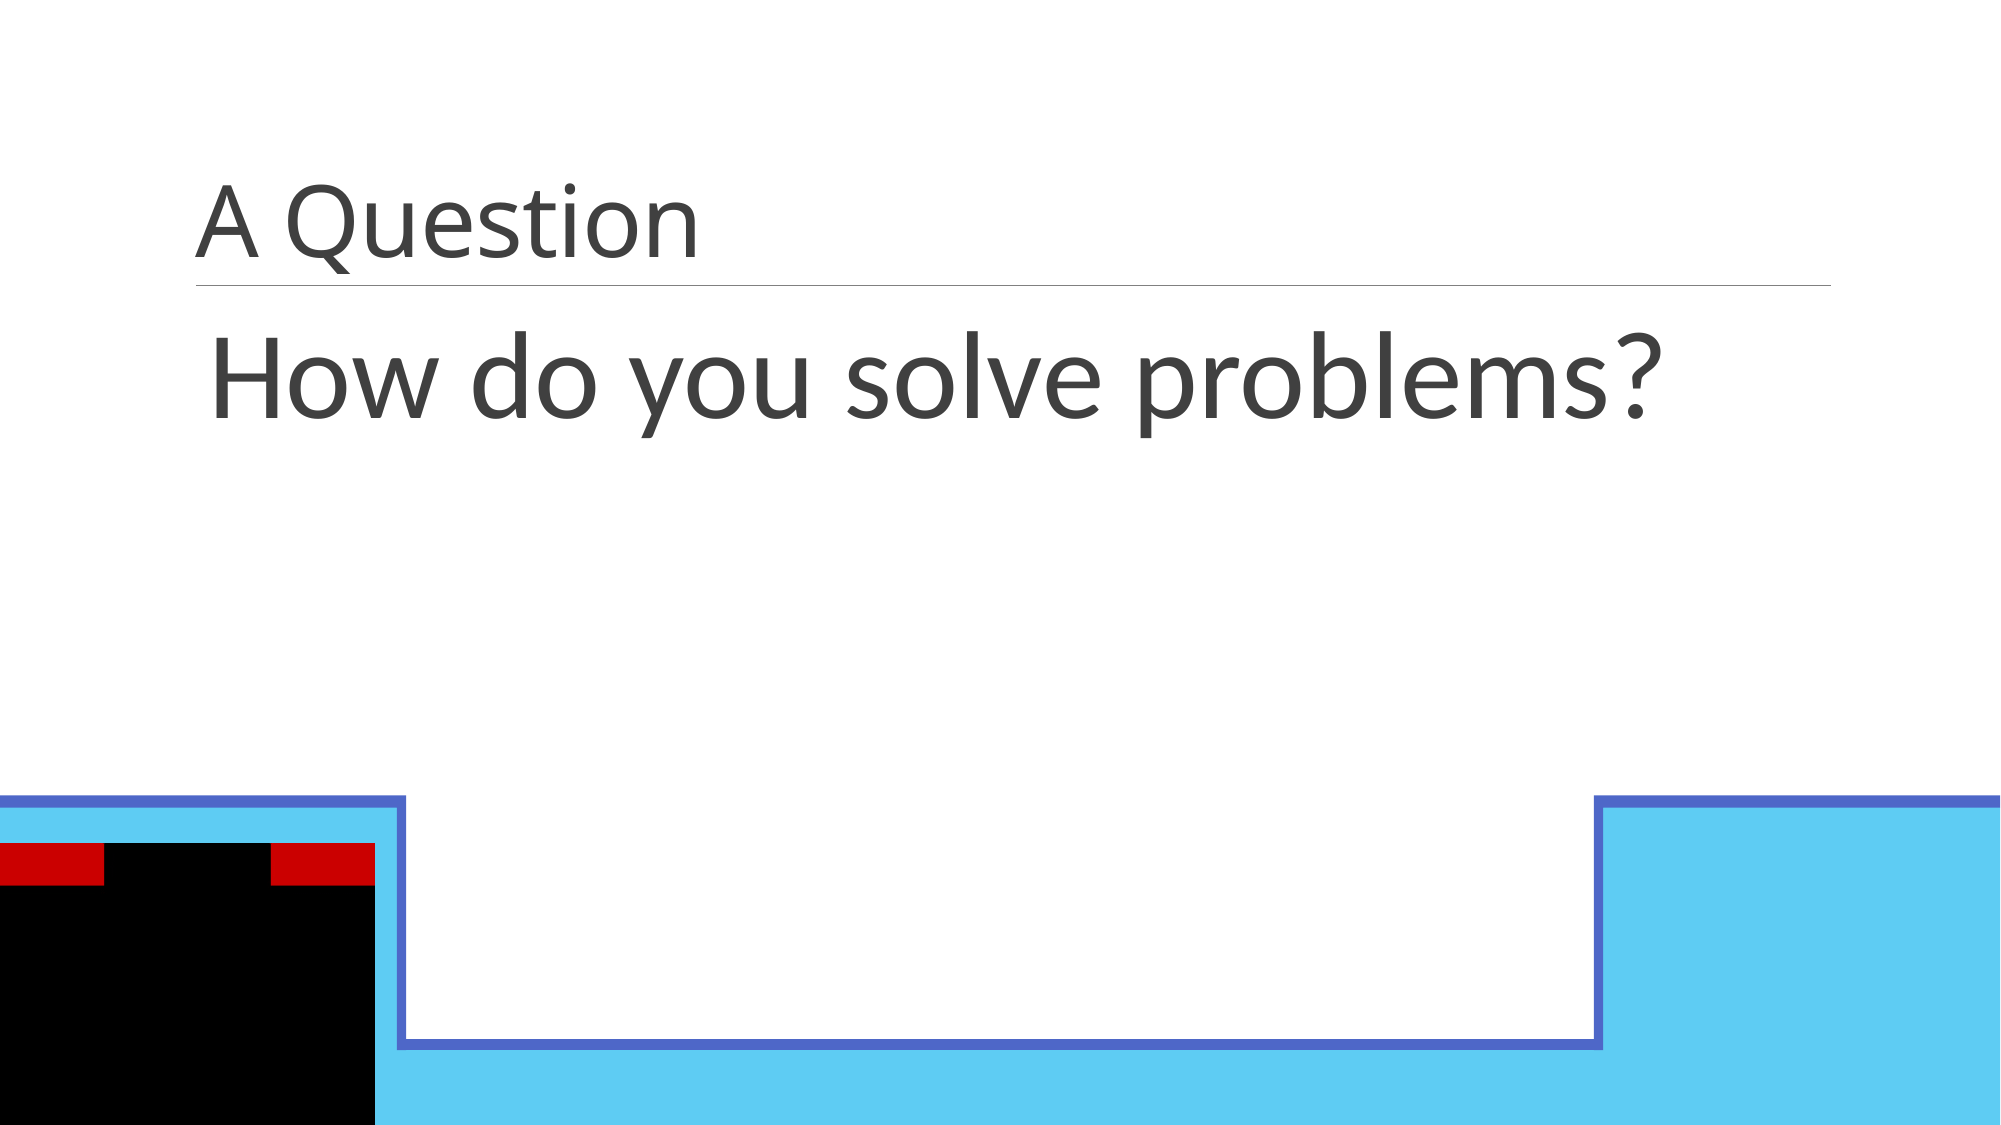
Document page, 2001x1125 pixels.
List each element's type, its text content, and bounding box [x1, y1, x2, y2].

list How do you solve problems? [180, 302, 1830, 786]
title A Question [180, 47, 1830, 285]
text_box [0, 843, 376, 1125]
